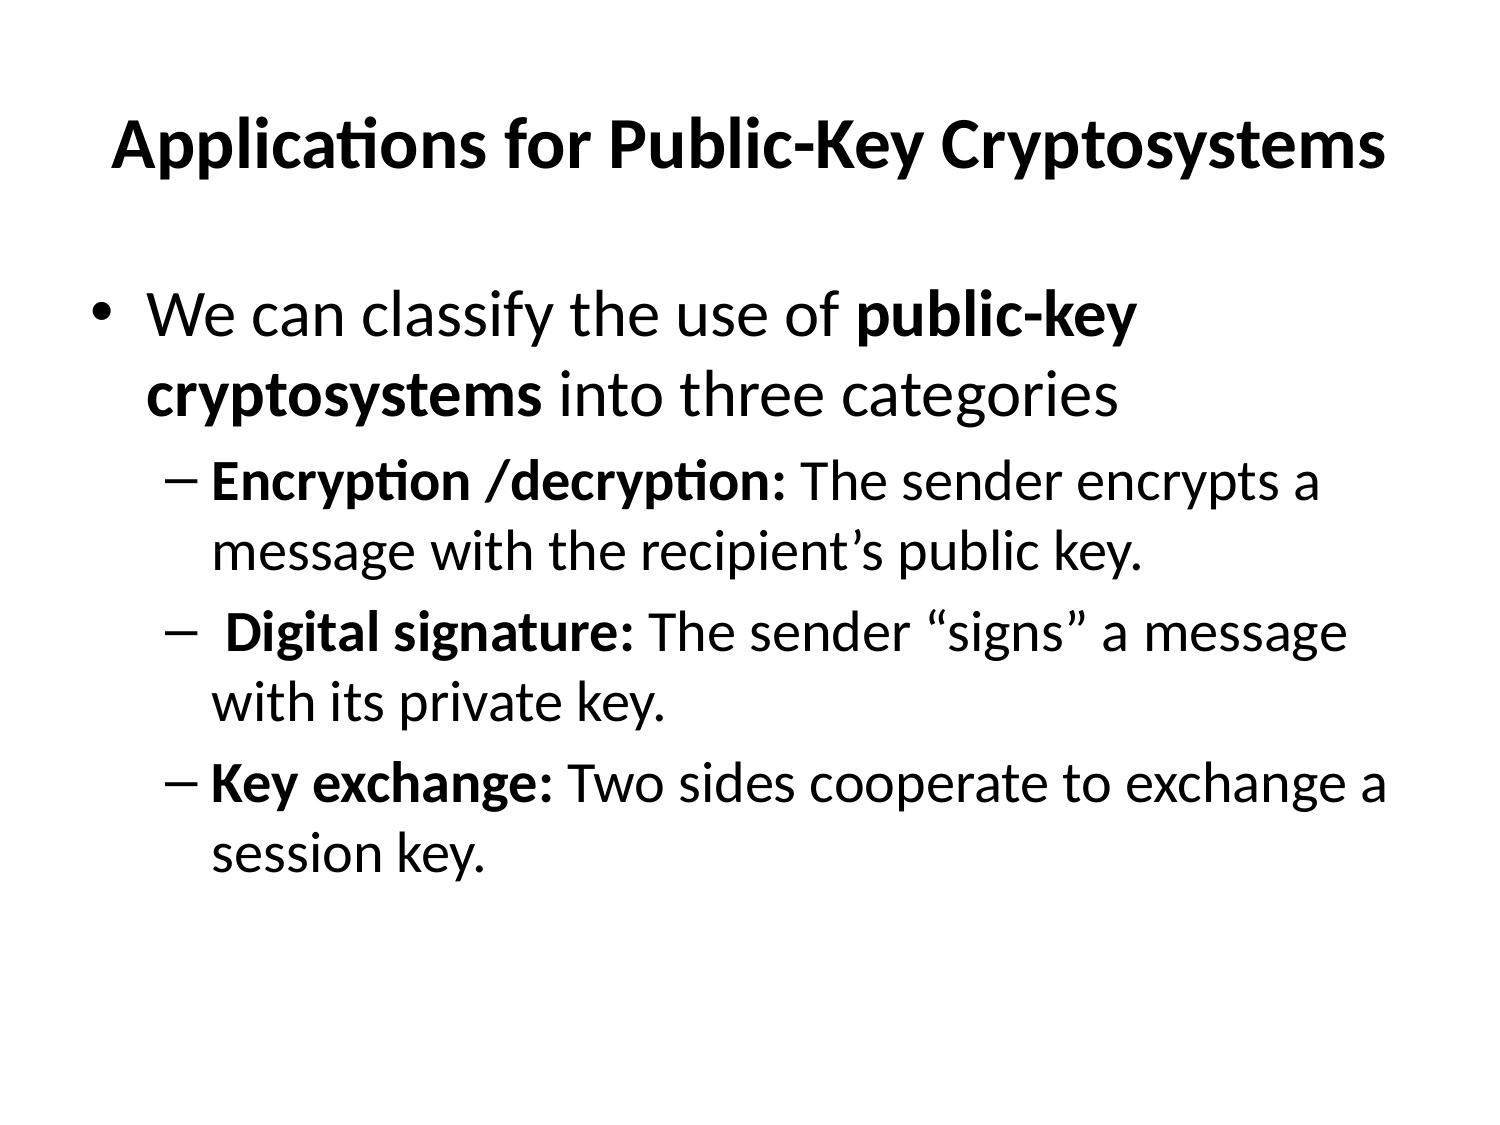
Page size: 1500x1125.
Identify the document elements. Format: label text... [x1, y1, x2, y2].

title Applications for Public-Key Cryptosystems [75, 45, 1425, 233]
list We can classify the use of public-key cryptosystems into three categories Encryption /decryption: The sender encrypts a message with the recipient’s public key. Digital signature: The sender “signs” a message with its private key. Key exchange: Two sides cooperate to exchange a session key. [75, 262, 1425, 1005]
